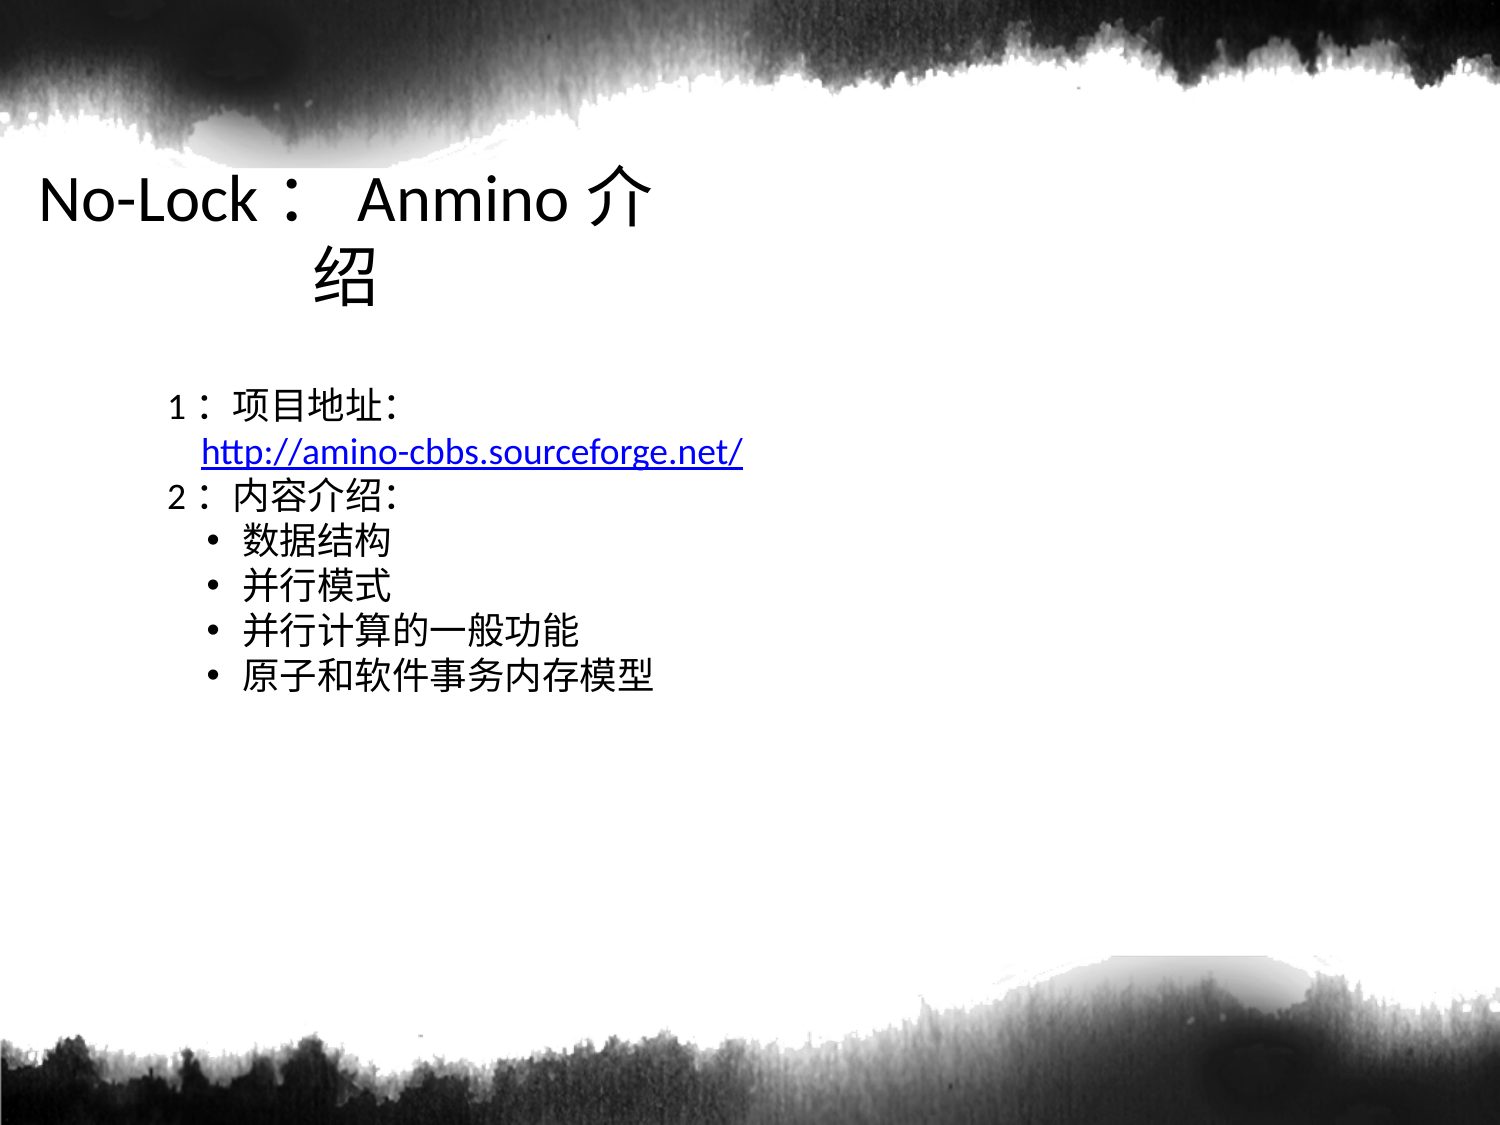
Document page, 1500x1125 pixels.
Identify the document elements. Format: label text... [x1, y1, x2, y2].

picture [0, 932, 1500, 1125]
text_box 1：项目地址： http://amino-cbbs.sourceforge.net/ 2：内容介绍： 数据结构 并行模式 并行计算的一般功能 原子和软件事务内存模型 [152, 374, 1161, 705]
text_box No-Lock：Anmino介绍 [0, 201, 694, 284]
picture [0, 0, 1500, 193]
